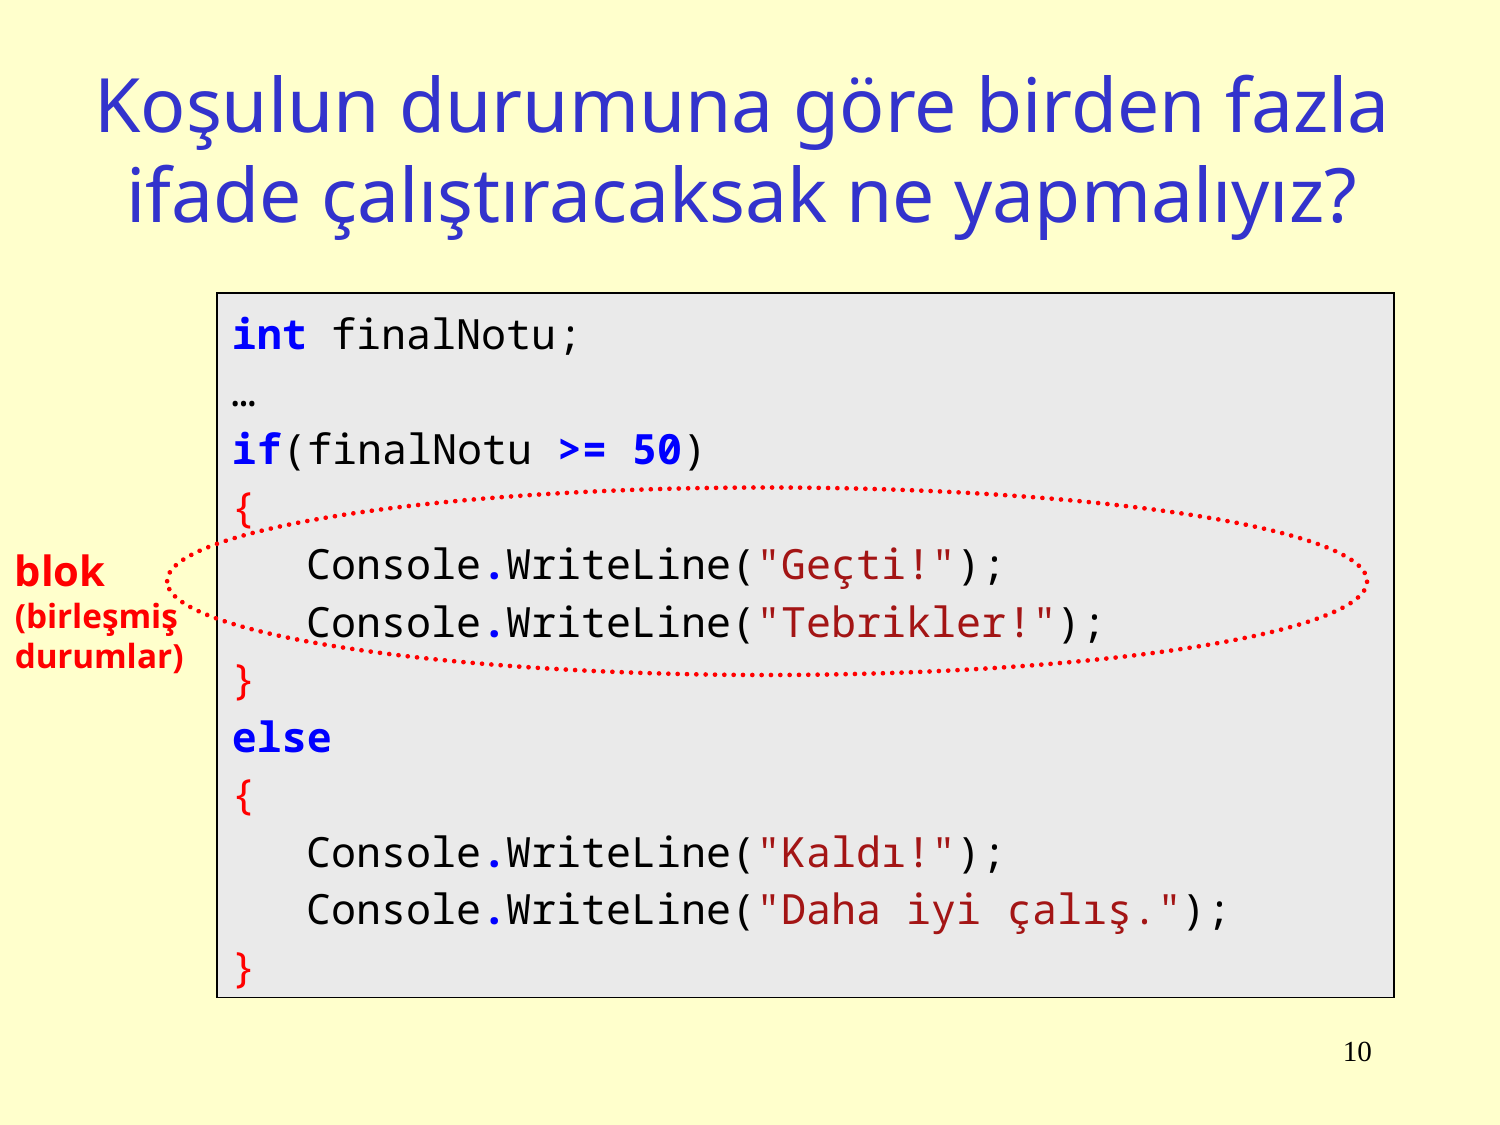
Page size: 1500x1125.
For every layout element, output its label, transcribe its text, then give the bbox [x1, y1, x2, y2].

text_box int finalNotu; … if(finalNotu >= 50) { Console.WriteLine("Geçti!"); Console.WriteLine("Tebrikler!"); } else { Console.WriteLine("Kaldı!"); Console.WriteLine("Daha iyi çalış."); } [217, 293, 1394, 998]
slide_number 10 [1074, 1024, 1388, 1101]
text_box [0, 487, 1368, 685]
title Koşulun durumuna göre birden fazla ifade çalıştıracaksak ne yapmalıyız? [56, 52, 1429, 242]
